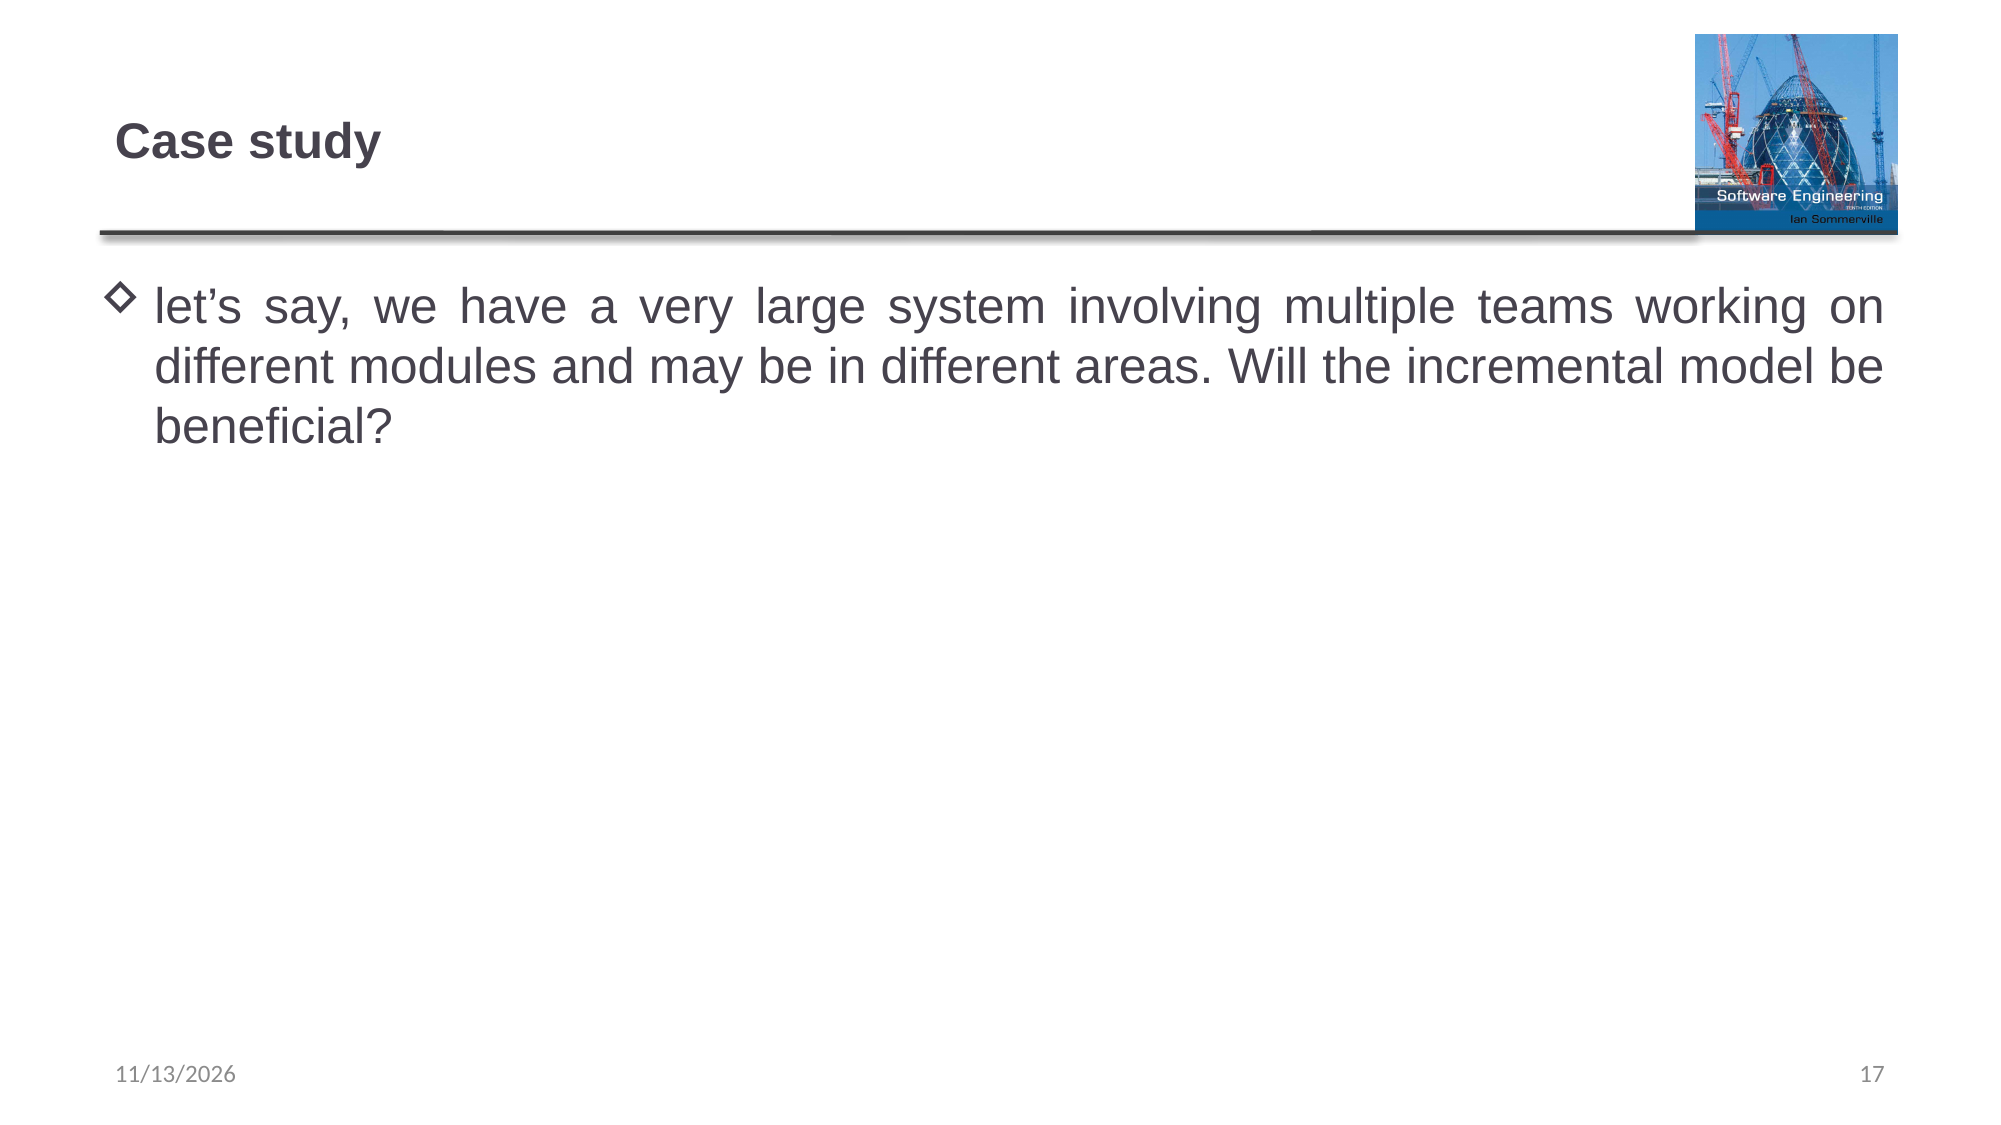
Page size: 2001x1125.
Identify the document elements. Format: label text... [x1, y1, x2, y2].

title Case study [99, 44, 1696, 233]
picture [1695, 34, 1898, 230]
list let’s say, we have a very large system involving multiple teams working on different modules and may be in different areas. Will the incremental model be beneficial? [83, 266, 1900, 1009]
slide_number 17 [1433, 1042, 1900, 1103]
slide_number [99, 1042, 567, 1103]
